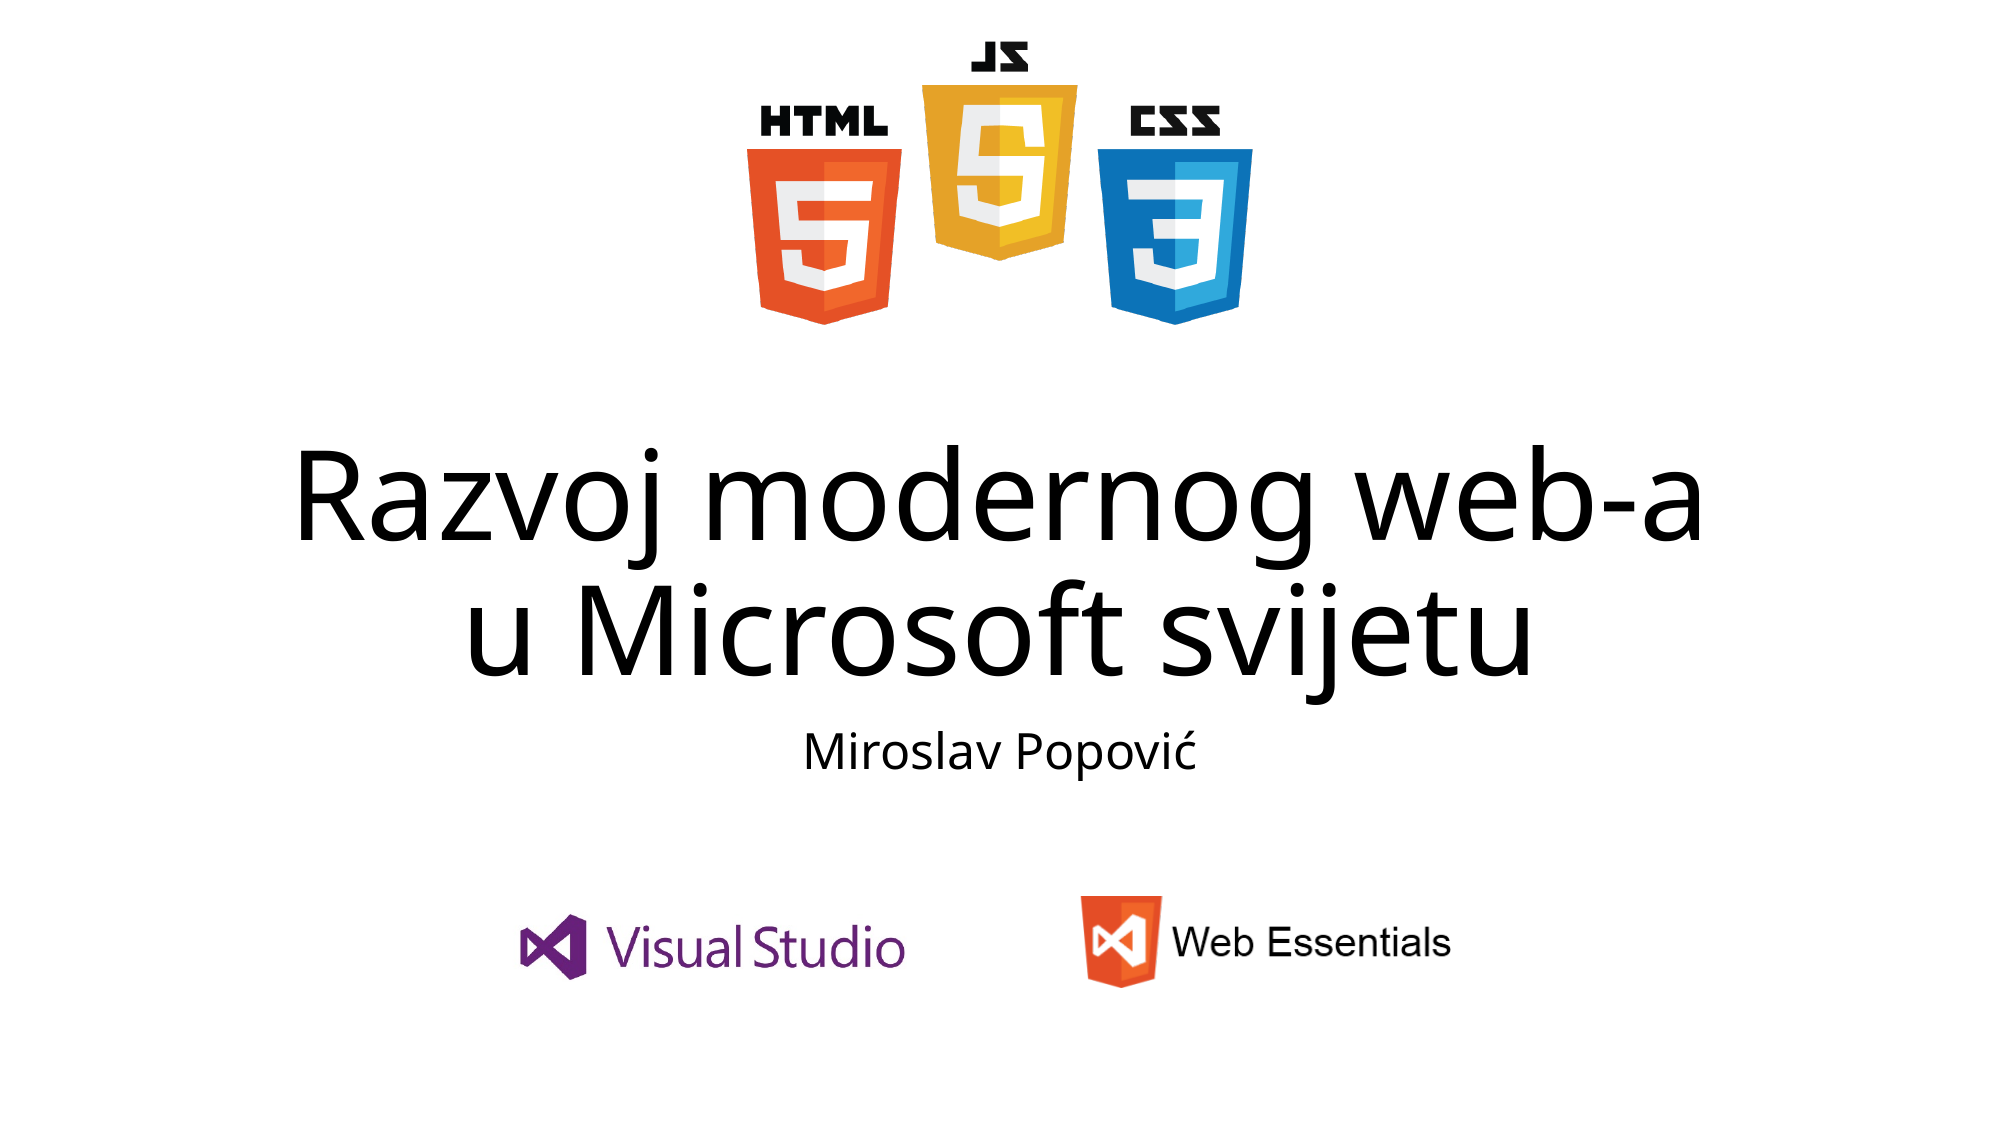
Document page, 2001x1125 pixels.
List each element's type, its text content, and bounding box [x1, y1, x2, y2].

picture [733, 33, 1266, 333]
picture [511, 907, 910, 988]
picture [1080, 896, 1452, 989]
title Razvoj modernog web-a u Microsoft svijetu [249, 318, 1750, 711]
subtitle Miroslav Popović [249, 719, 1750, 991]
